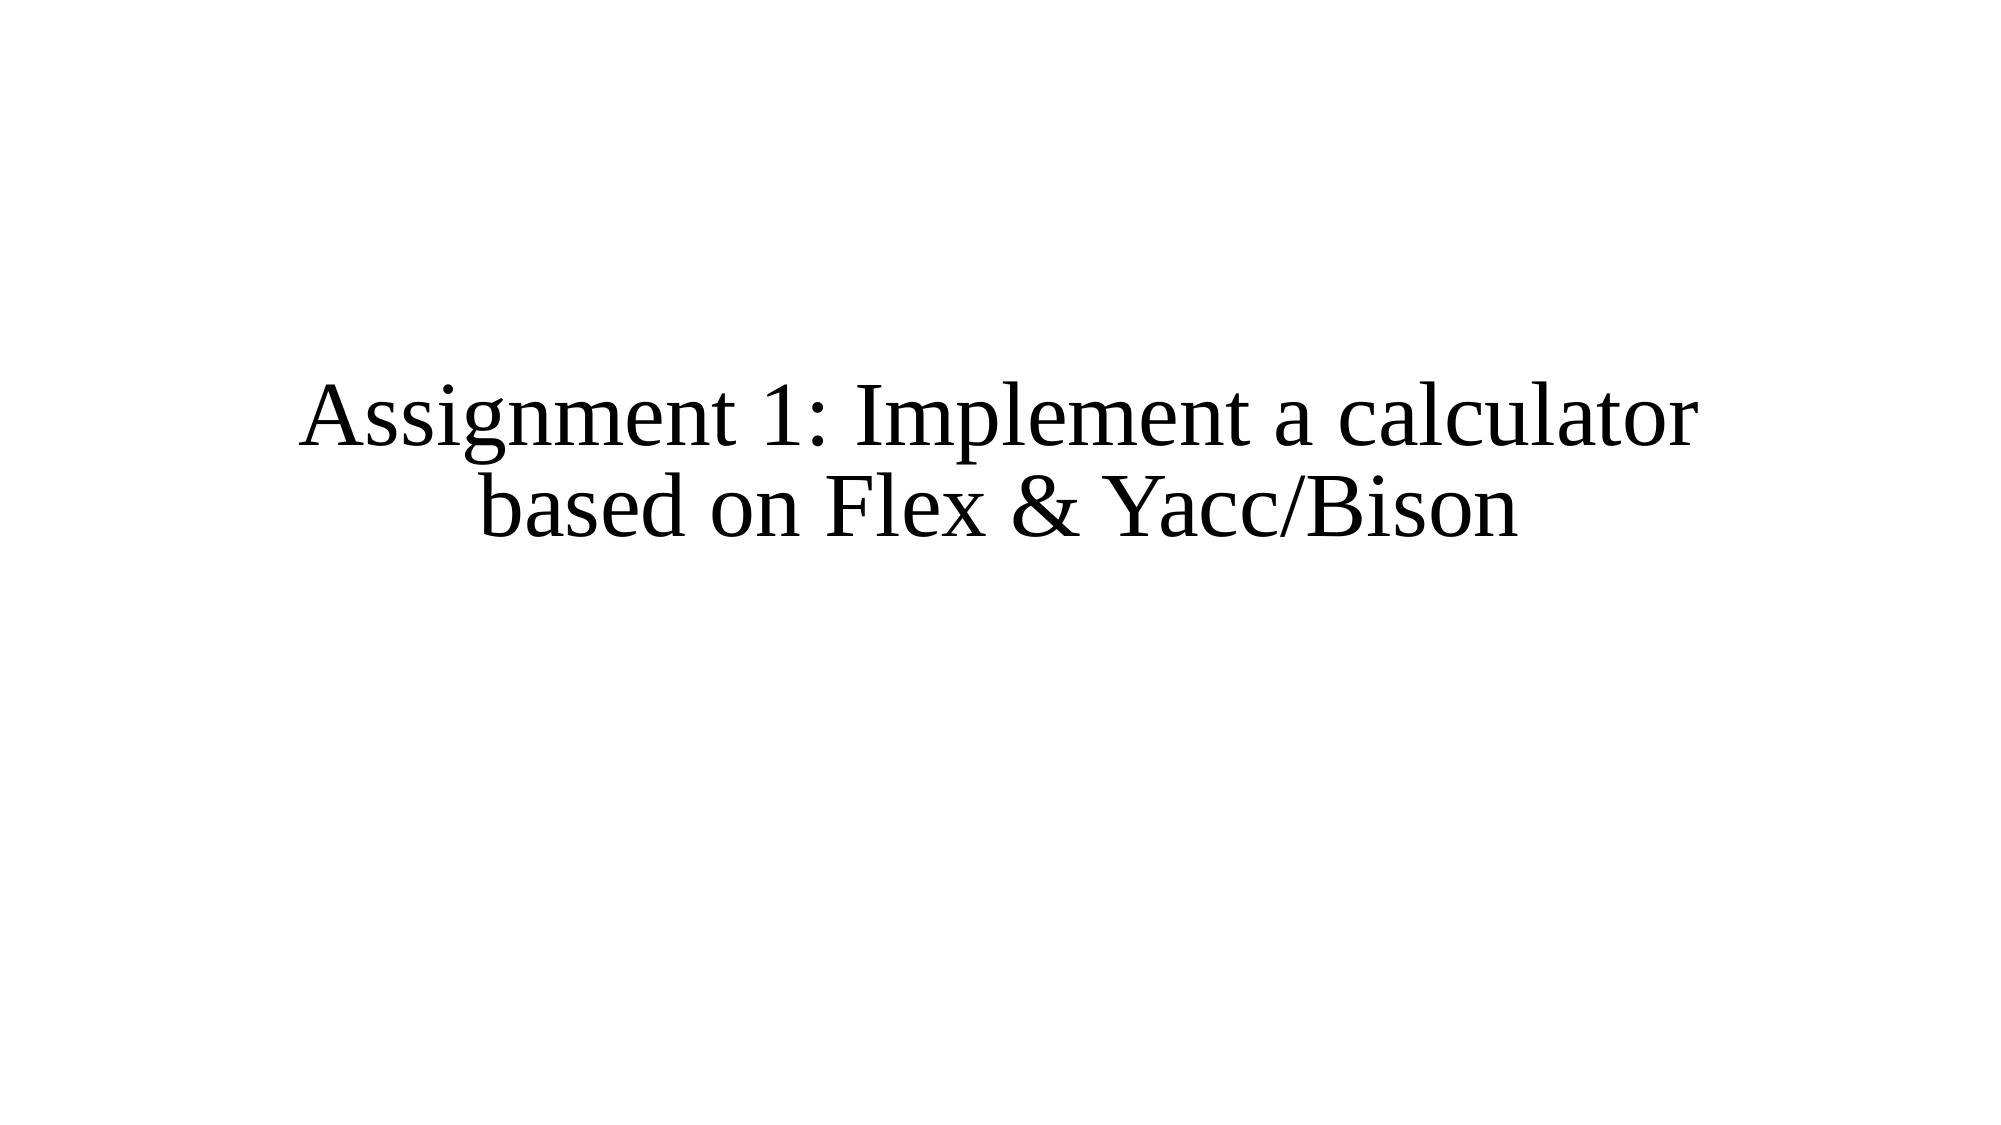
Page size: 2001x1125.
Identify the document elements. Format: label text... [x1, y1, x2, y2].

text_box Assignment 1: Implement a calculator based on Flex & Yacc/Bison [222, 272, 1778, 563]
